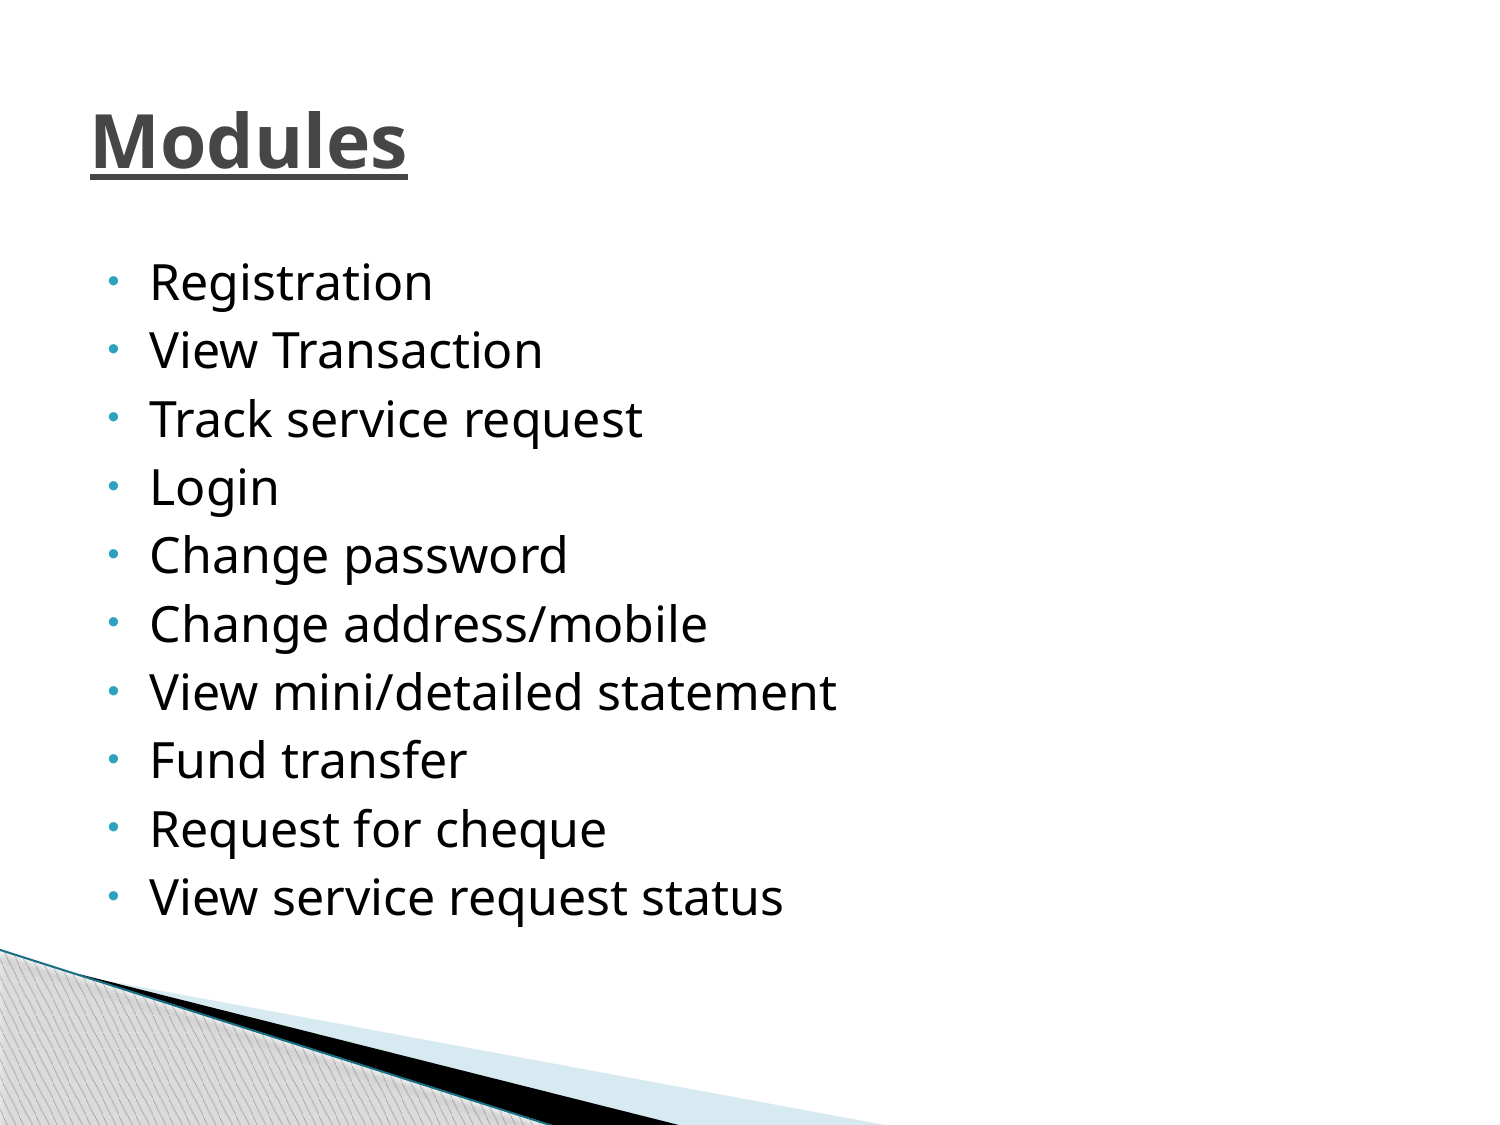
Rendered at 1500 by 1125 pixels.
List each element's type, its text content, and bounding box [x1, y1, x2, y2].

list Registration View Transaction Track service request Login Change password Change address/mobile View mini/detailed statement Fund transfer Request for cheque View service request status [75, 243, 1425, 986]
title Modules [75, 45, 1425, 233]
